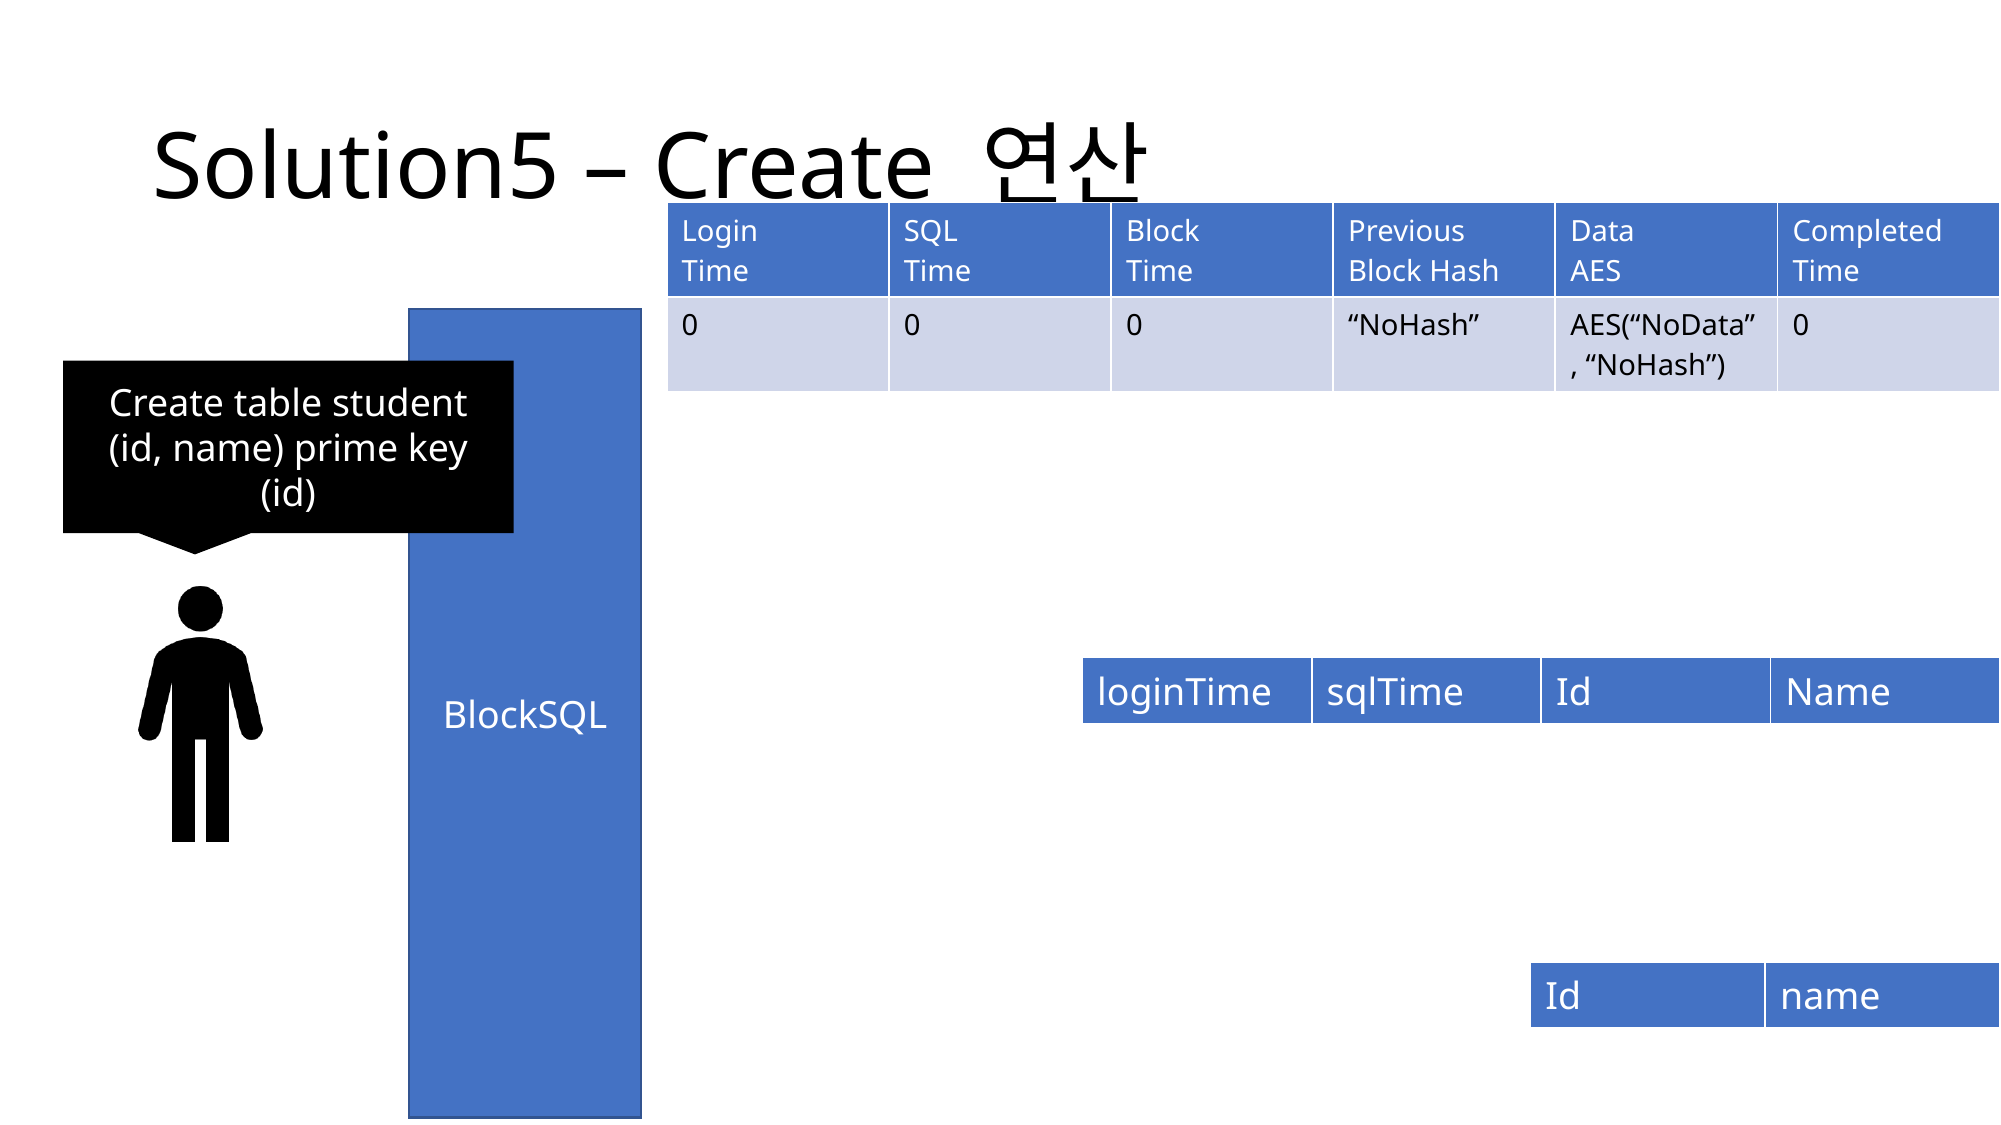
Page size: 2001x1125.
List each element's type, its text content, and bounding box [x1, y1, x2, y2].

text_box BlockSQL [408, 308, 642, 1119]
table_header name [1766, 963, 1999, 1027]
table_header Id [1531, 963, 1764, 1027]
picture [64, 577, 336, 850]
table_header sqlTime [1313, 658, 1540, 723]
table_header Id [1542, 658, 1770, 723]
table_cell 0 [1778, 298, 1999, 391]
title Solution5 – Create 연산 [137, 59, 1863, 278]
table_header loginTime [1083, 658, 1311, 723]
table_header Data AES [1556, 203, 1777, 296]
table_header Login Time [668, 203, 888, 296]
table_cell 0 [1112, 298, 1332, 391]
table_header Name [1771, 658, 1999, 723]
table_header SQL Time [890, 203, 1110, 296]
table_cell “NoHash” [1334, 298, 1554, 391]
table_header Previous Block Hash [1334, 203, 1554, 296]
text_box Create table student (id, name) prime key (id) [63, 360, 514, 555]
table_header Completed Time [1778, 203, 1999, 296]
table_cell 0 [890, 298, 1110, 391]
table_header Block Time [1112, 203, 1332, 296]
table_cell 0 [668, 298, 888, 391]
table_cell AES(“NoData”, “NoHash”) [1556, 298, 1777, 391]
